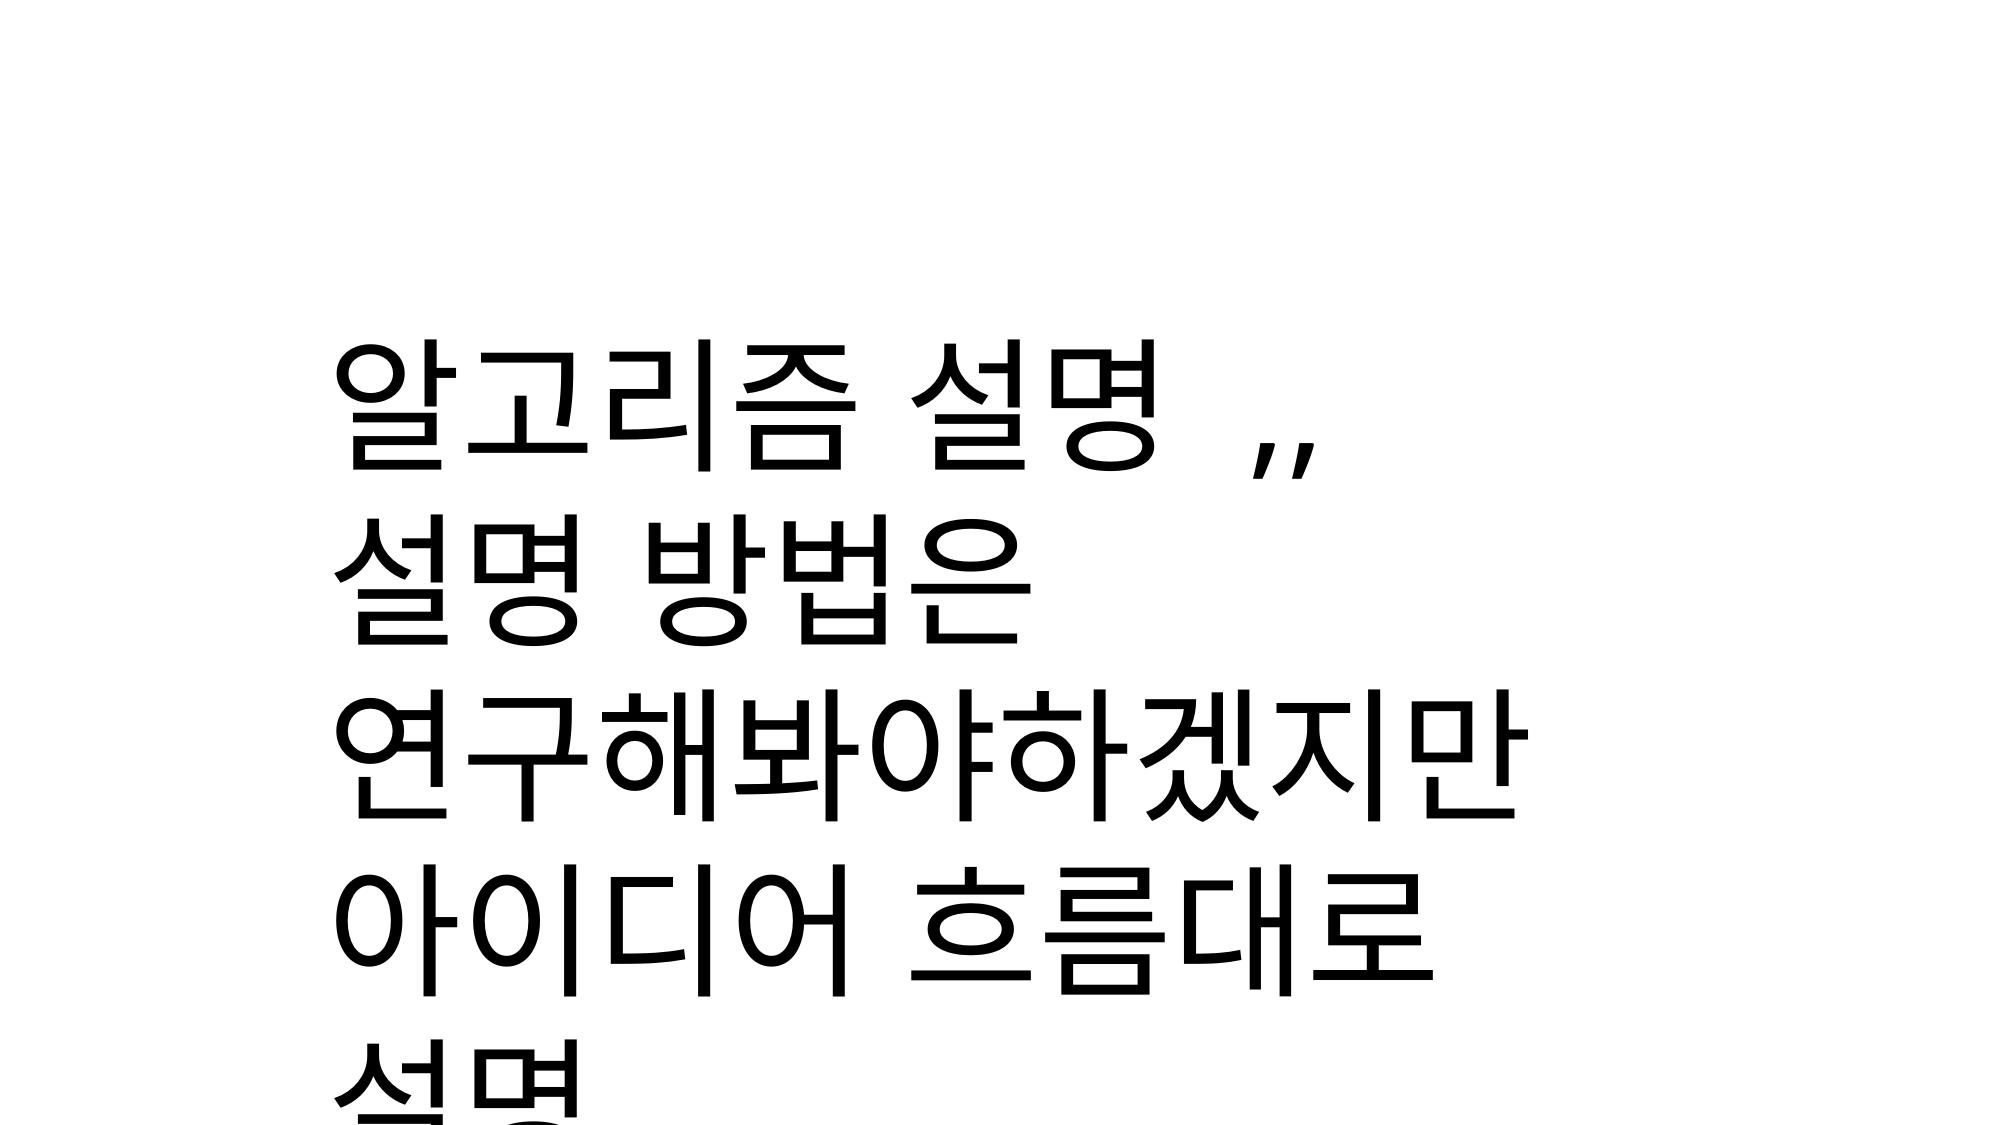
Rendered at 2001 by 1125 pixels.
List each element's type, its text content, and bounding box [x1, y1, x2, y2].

text_box 알고리즘 설명 ,, 설명 방법은 연구해봐야하겠지만 아이디어 흐름대로 설명 [312, 307, 1745, 1125]
